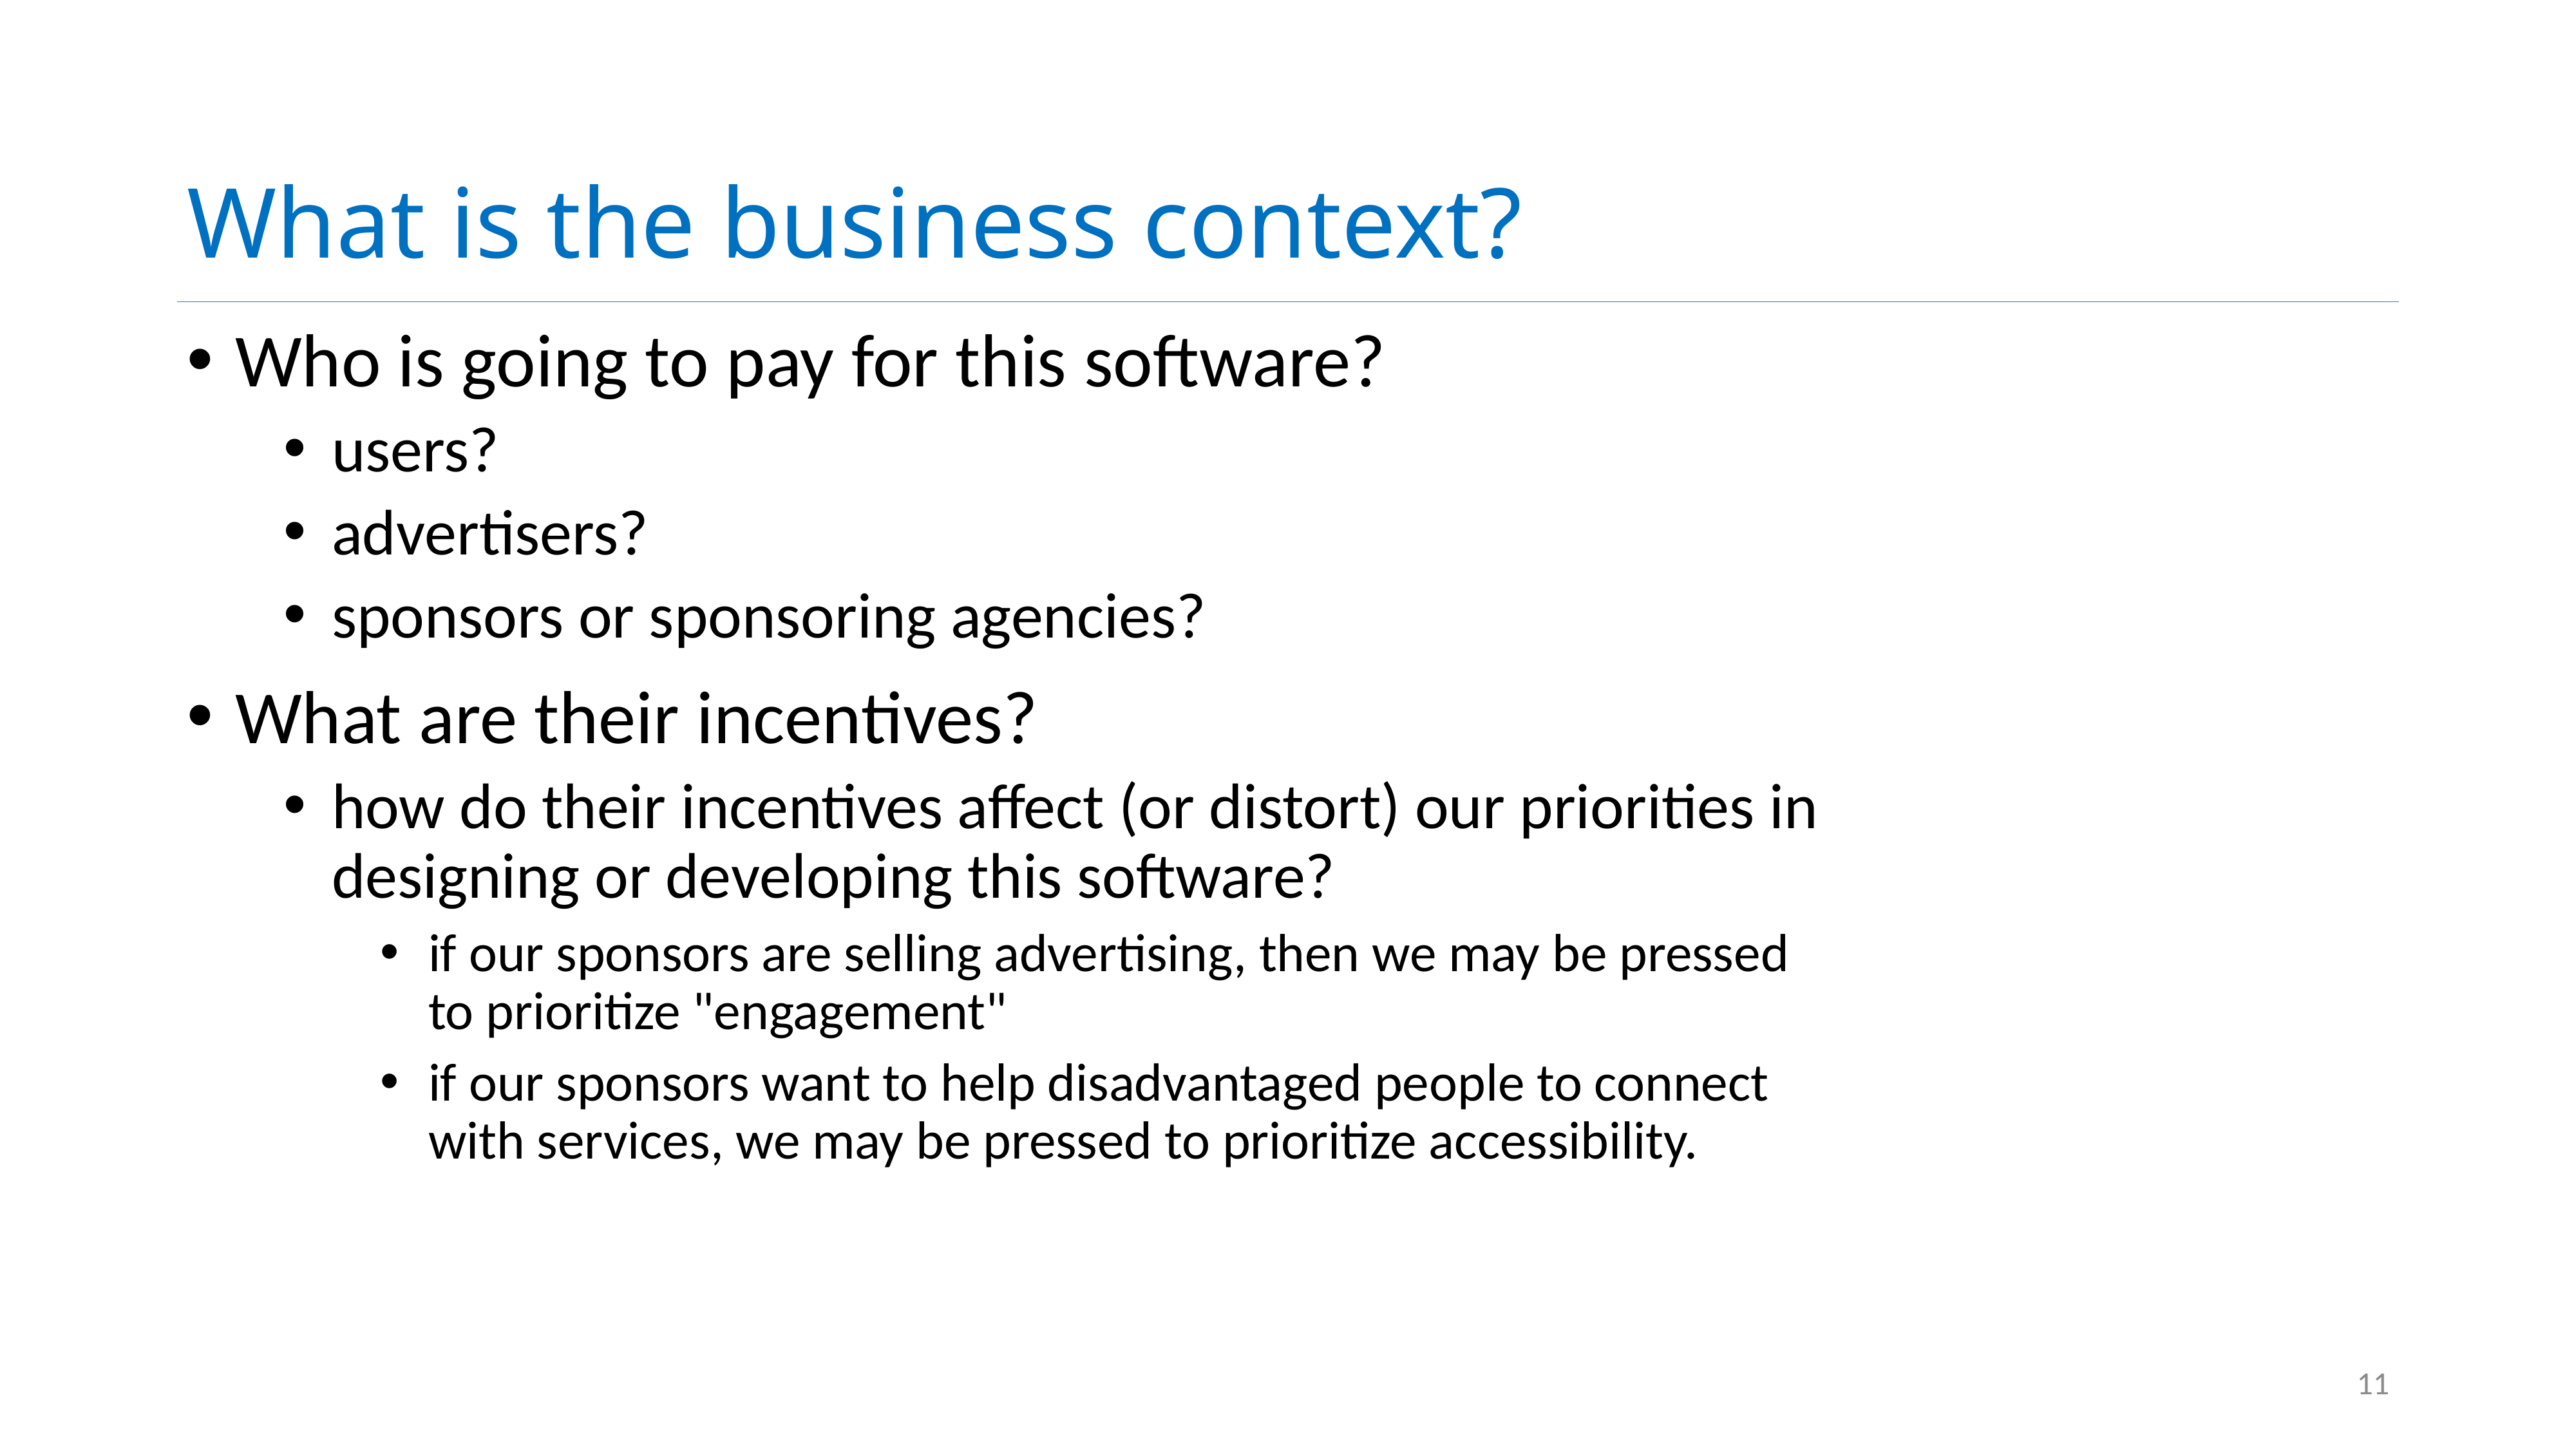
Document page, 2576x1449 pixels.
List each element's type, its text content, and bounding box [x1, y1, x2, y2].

slide_number 11 [1819, 1343, 2399, 1421]
list Who is going to pay for this software? users? advertisers? sponsors or sponsoring agencies? What are their incentives? how do their incentives affect (or distort) our priorities in designing or developing this software? if our sponsors are selling advertising, then we may be pressed to prioritize "engagement" if our sponsors want to help disadvantaged people to connect with services, we may be pressed to prioritize accessibility. [177, 317, 1844, 1236]
title What is the business context? [177, 3, 2399, 284]
